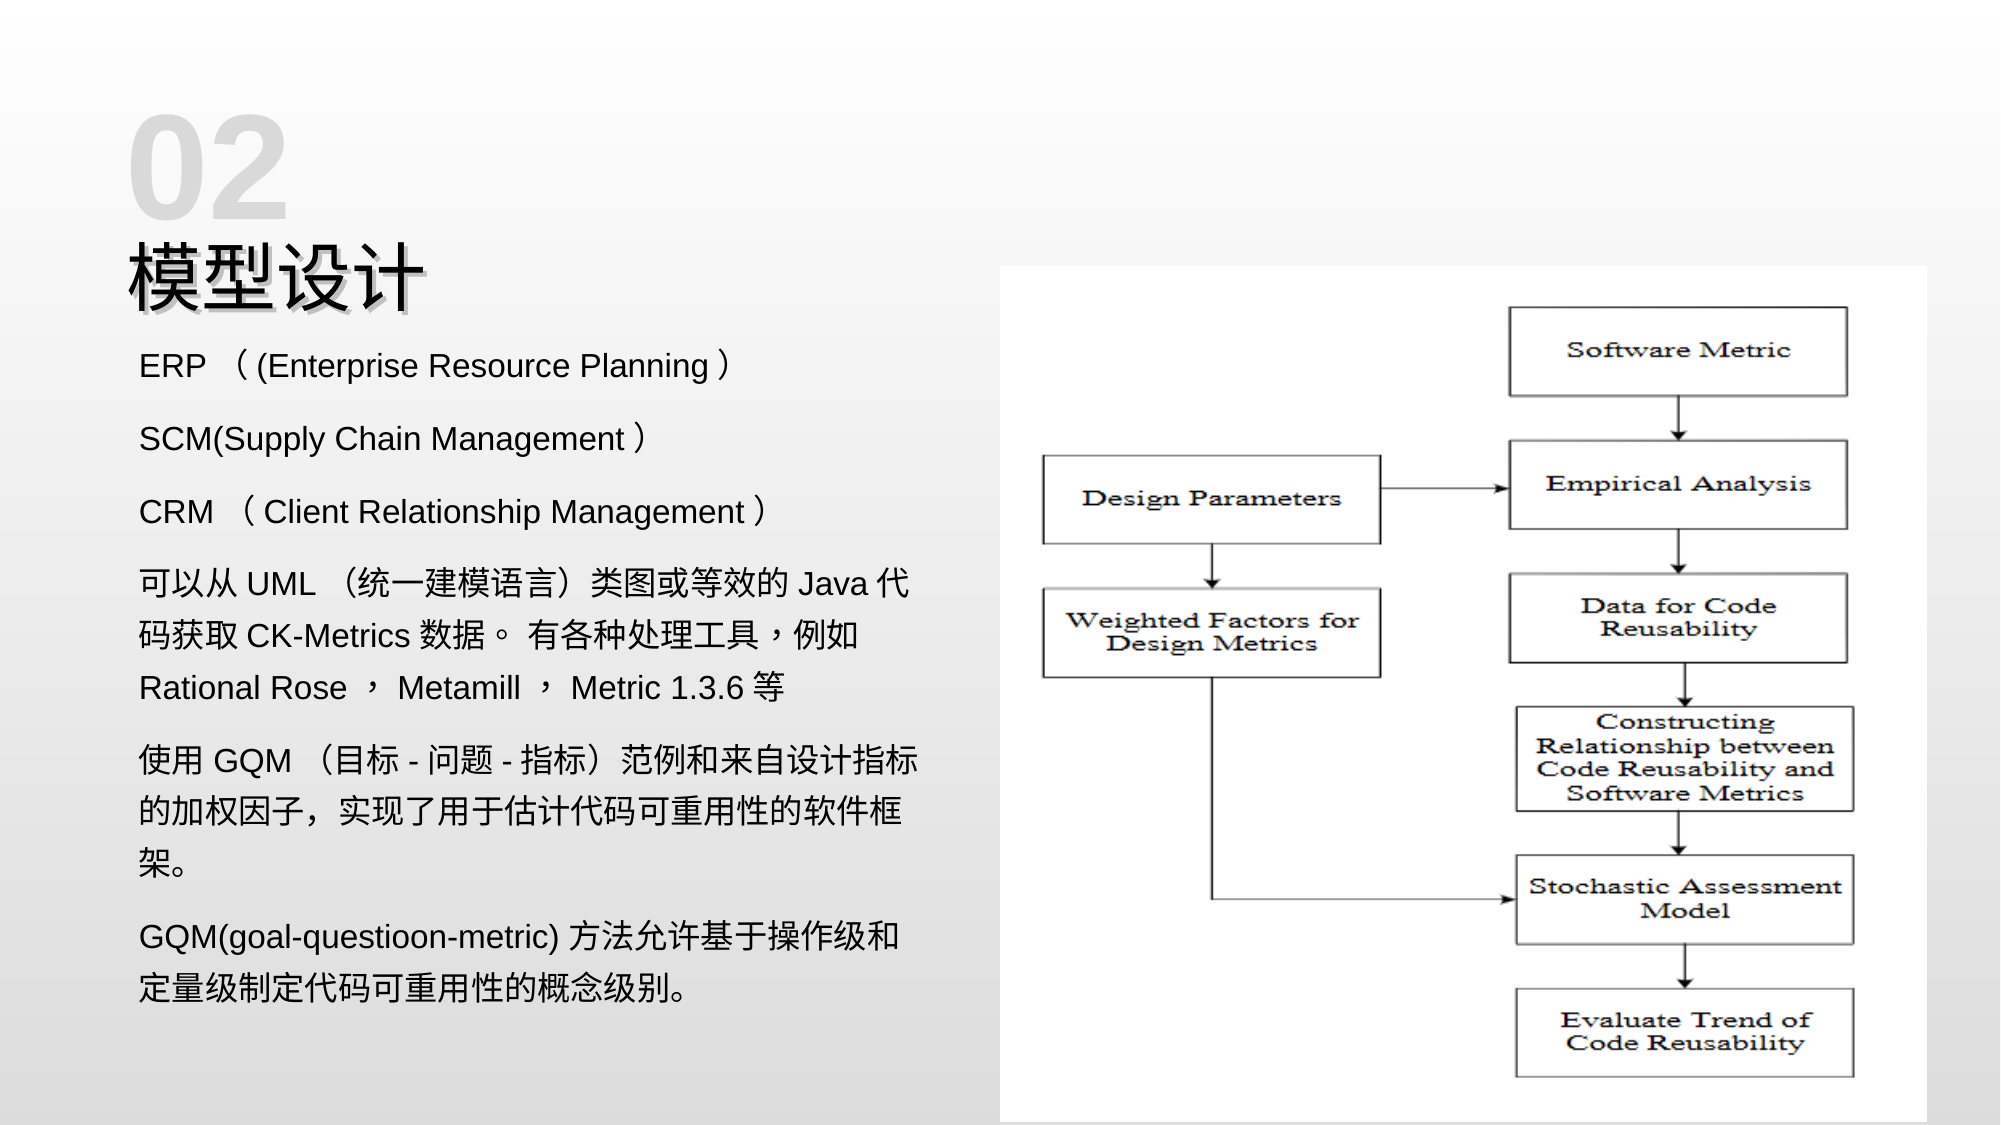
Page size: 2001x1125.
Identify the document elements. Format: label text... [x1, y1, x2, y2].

text_box 02 [109, 52, 323, 267]
picture [1000, 266, 1926, 1122]
title 模型设计 [109, 223, 1891, 327]
list ERP（(Enterprise Resource Planning） SCM(Supply Chain Management） CRM（Client Relationship Management） 可以从UML（统一建模语言）类图或等效的Java代码获取CK-Metrics数据。 有各种处理工具，例如Rational Rose，Metamill，Metric 1.3.6等 使用GQM（目标-问题-指标）范例和来自设计指标的加权因子，实现了用于估计代码可重用性的软件框架。 GQM(goal-questioon-metric)方法允许基于操作级和定量级制定代码可重用性的概念级别。 [122, 326, 944, 1122]
